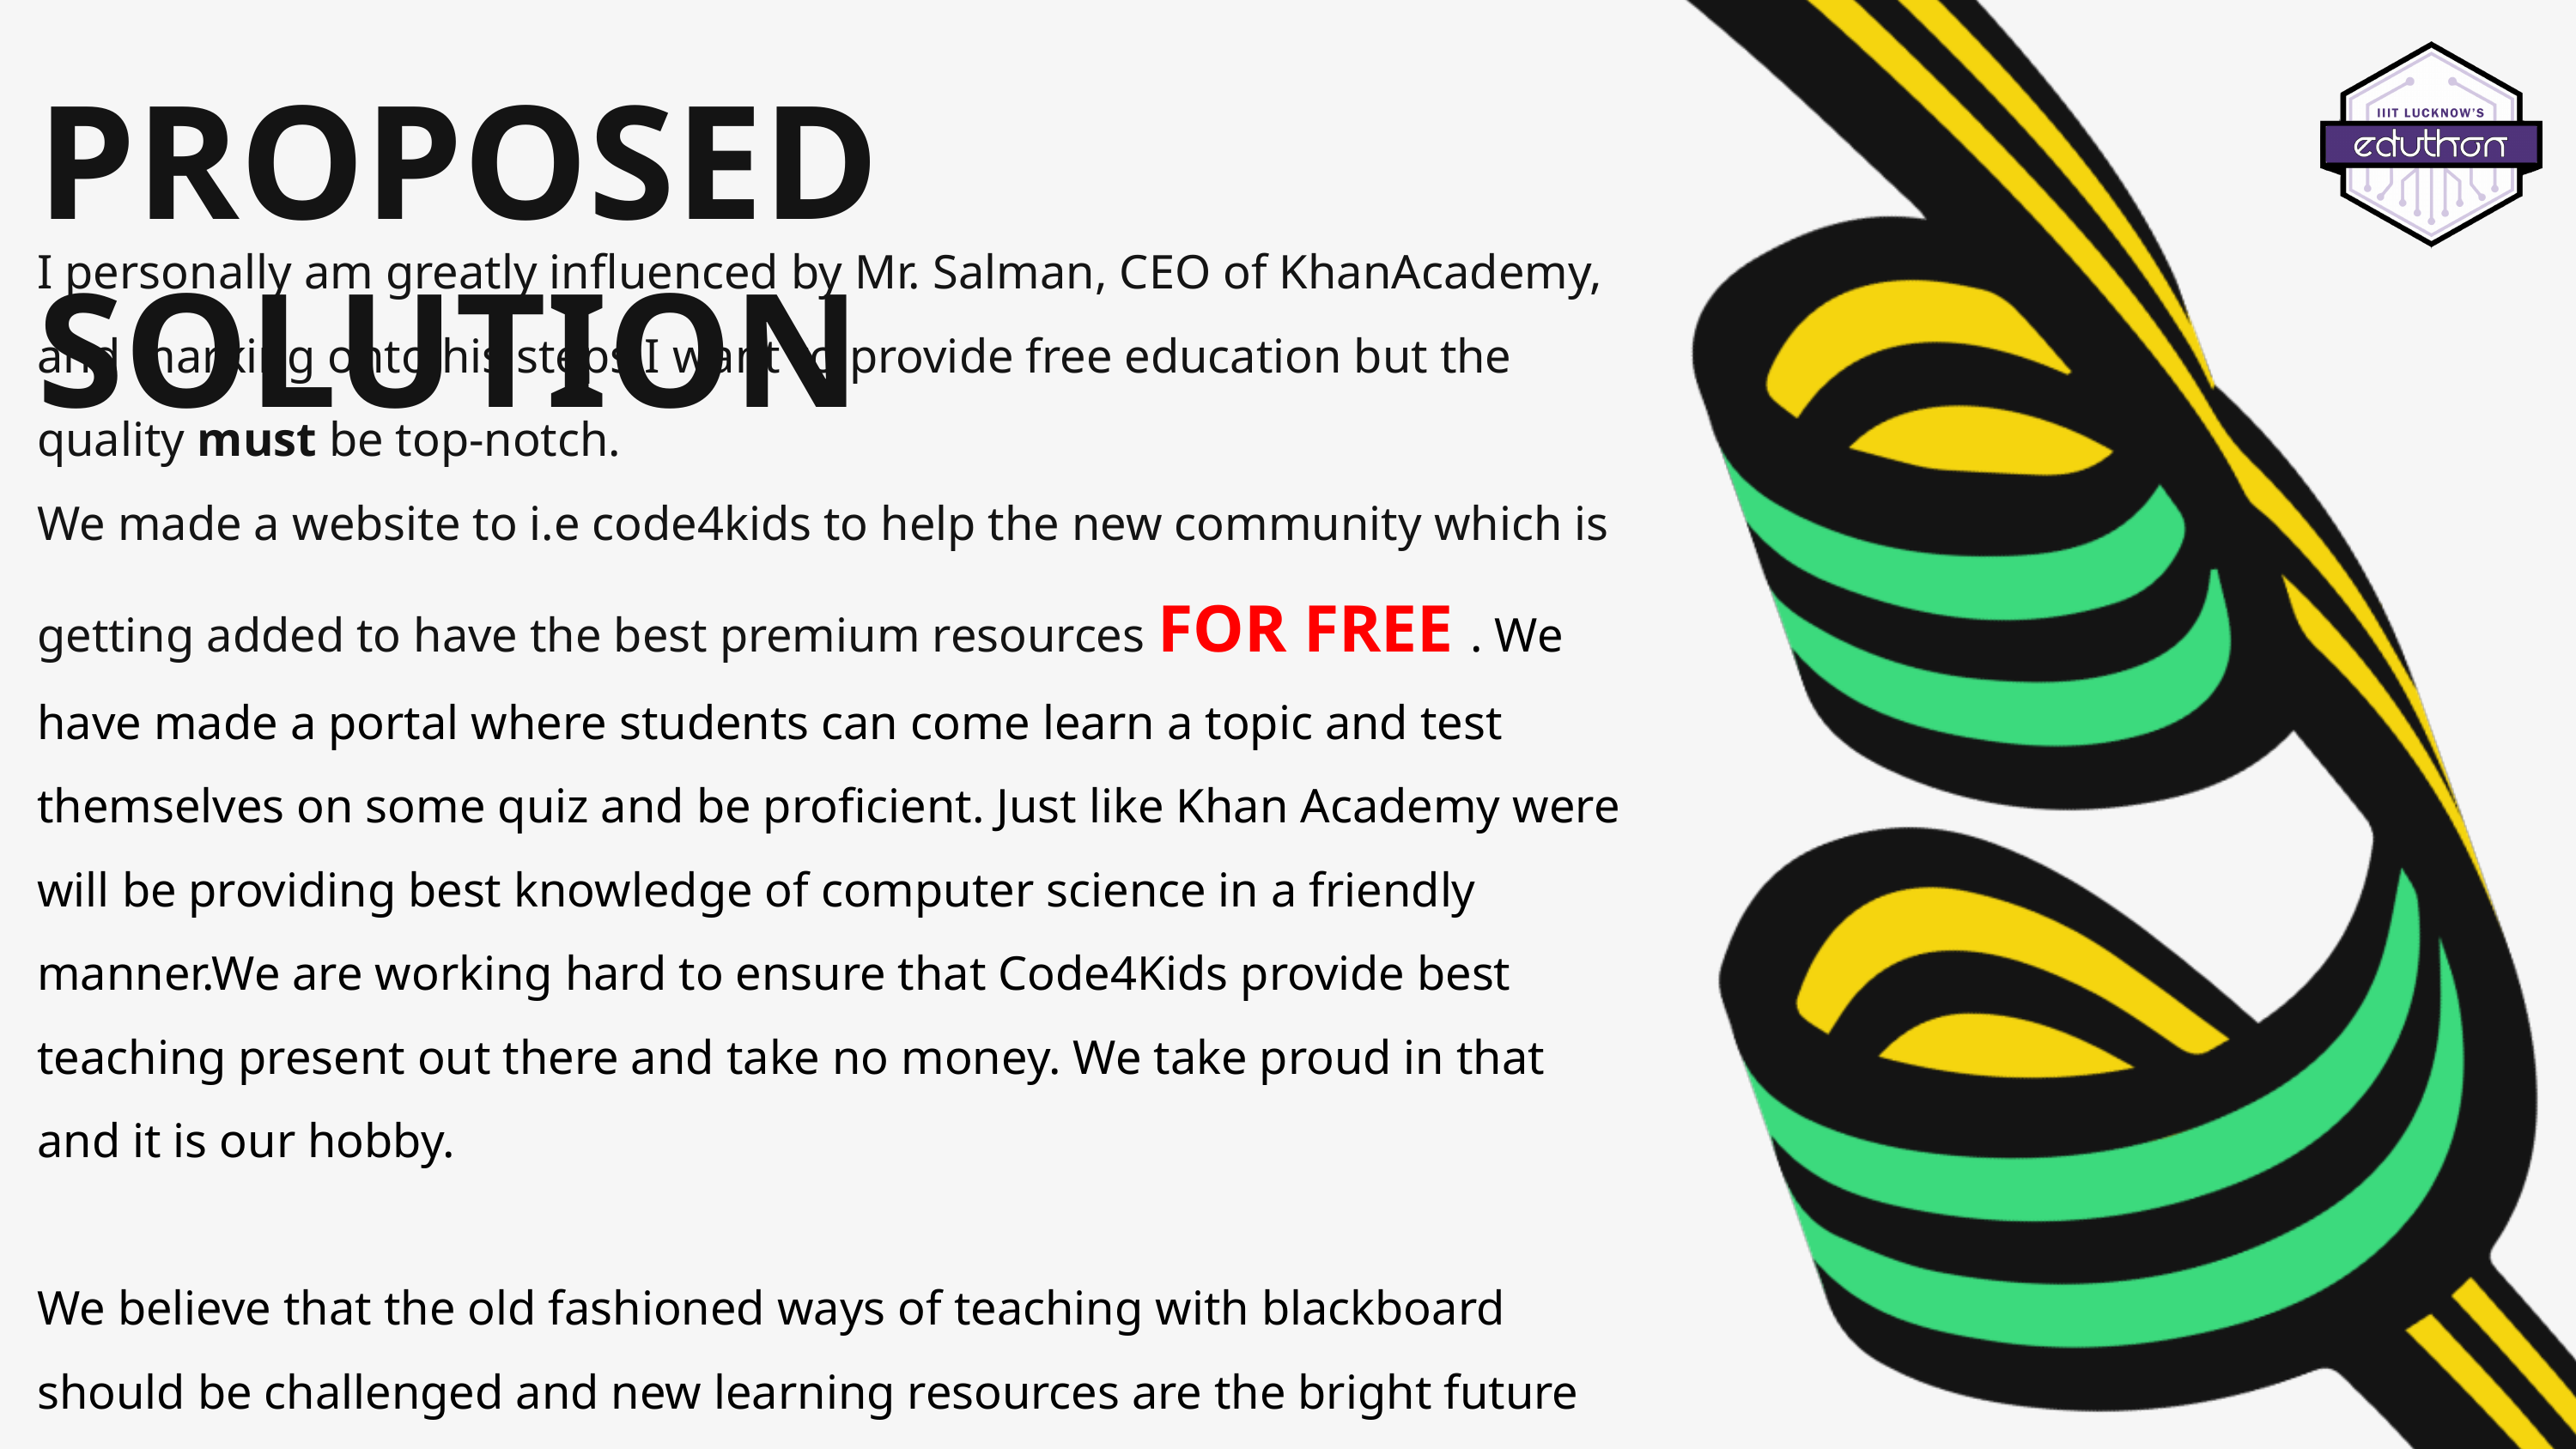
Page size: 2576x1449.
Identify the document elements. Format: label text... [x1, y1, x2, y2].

text_box PROPOSED SOLUTION [37, 61, 1440, 215]
text_box I personally am greatly influenced by Mr. Salman, CEO of KhanAcademy, and marking onto his steps I want to provide free education but the quality must be top-notch. We made a website to i.e code4kids to help the new community which is getting added to have the best premium resources FOR FREE . We have made a portal where students can come learn a topic and test themselves on some quiz and be proficient. Just like Khan Academy were will be providing best knowledge of computer science in a friendly manner.We are working hard to ensure that Code4Kids provide best teaching present out there and take no money. We take proud in that and it is our hobby. We believe that the old fashioned ways of teaching with blackboard should be challenged and new learning resources are the bright future of education systems worldwide. [37, 215, 1625, 1449]
picture [1012, 0, 2576, 1449]
